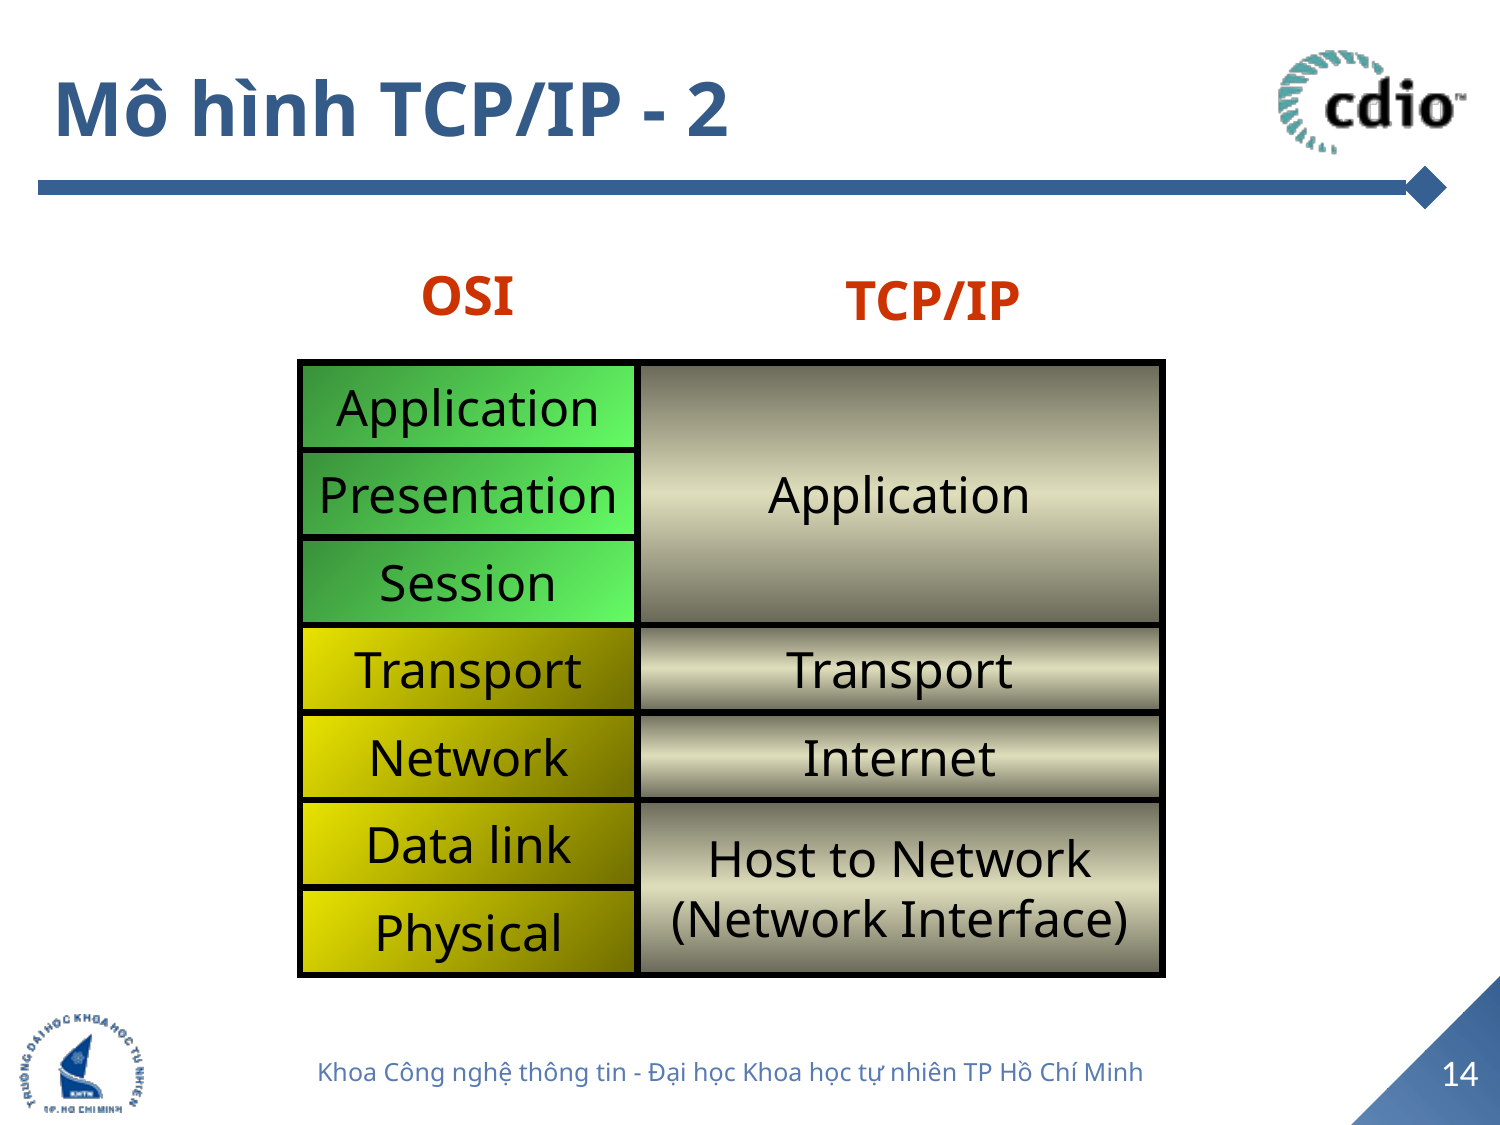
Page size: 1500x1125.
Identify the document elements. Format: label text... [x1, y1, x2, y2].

text_box TCP/IP [830, 258, 1037, 339]
text_box Host to Network (Network Interface) [637, 800, 1163, 975]
footer Khoa Công nghệ thông tin - Đại học Khoa học tự nhiên TP Hồ Chí Minh [187, 1043, 1275, 1104]
text_box Physical [300, 887, 637, 975]
text_box Data link [300, 799, 637, 887]
text_box OSI [405, 253, 530, 334]
title Mô hình TCP/IP - 2 [37, 12, 1473, 200]
text_box Application [300, 362, 637, 449]
text_box Internet [637, 712, 1163, 800]
text_box Transport [637, 624, 1163, 712]
text_box Transport [300, 624, 637, 712]
slide_number 14 [1419, 1041, 1500, 1102]
text_box Network [300, 712, 637, 799]
text_box Session [300, 537, 637, 624]
picture [18, 1014, 144, 1113]
text_box Presentation [300, 449, 637, 537]
text_box Application [637, 362, 1163, 624]
